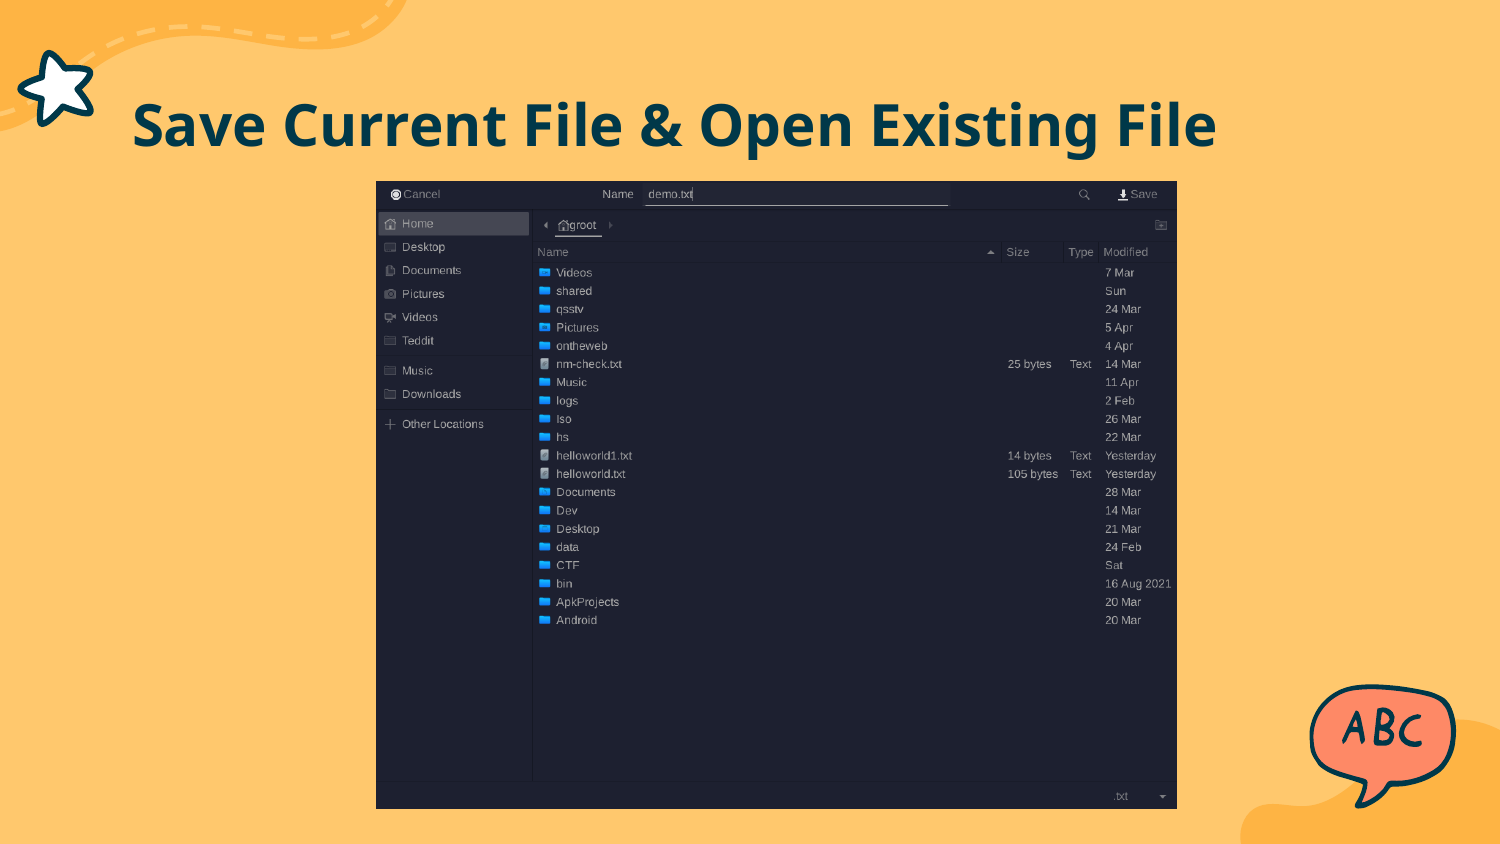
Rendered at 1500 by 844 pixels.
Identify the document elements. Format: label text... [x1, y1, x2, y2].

text_box [20, 53, 91, 124]
picture [375, 181, 1177, 809]
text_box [37, 99, 41, 116]
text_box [1308, 684, 1457, 809]
title Save Current File & Open Existing File [116, 72, 1383, 167]
